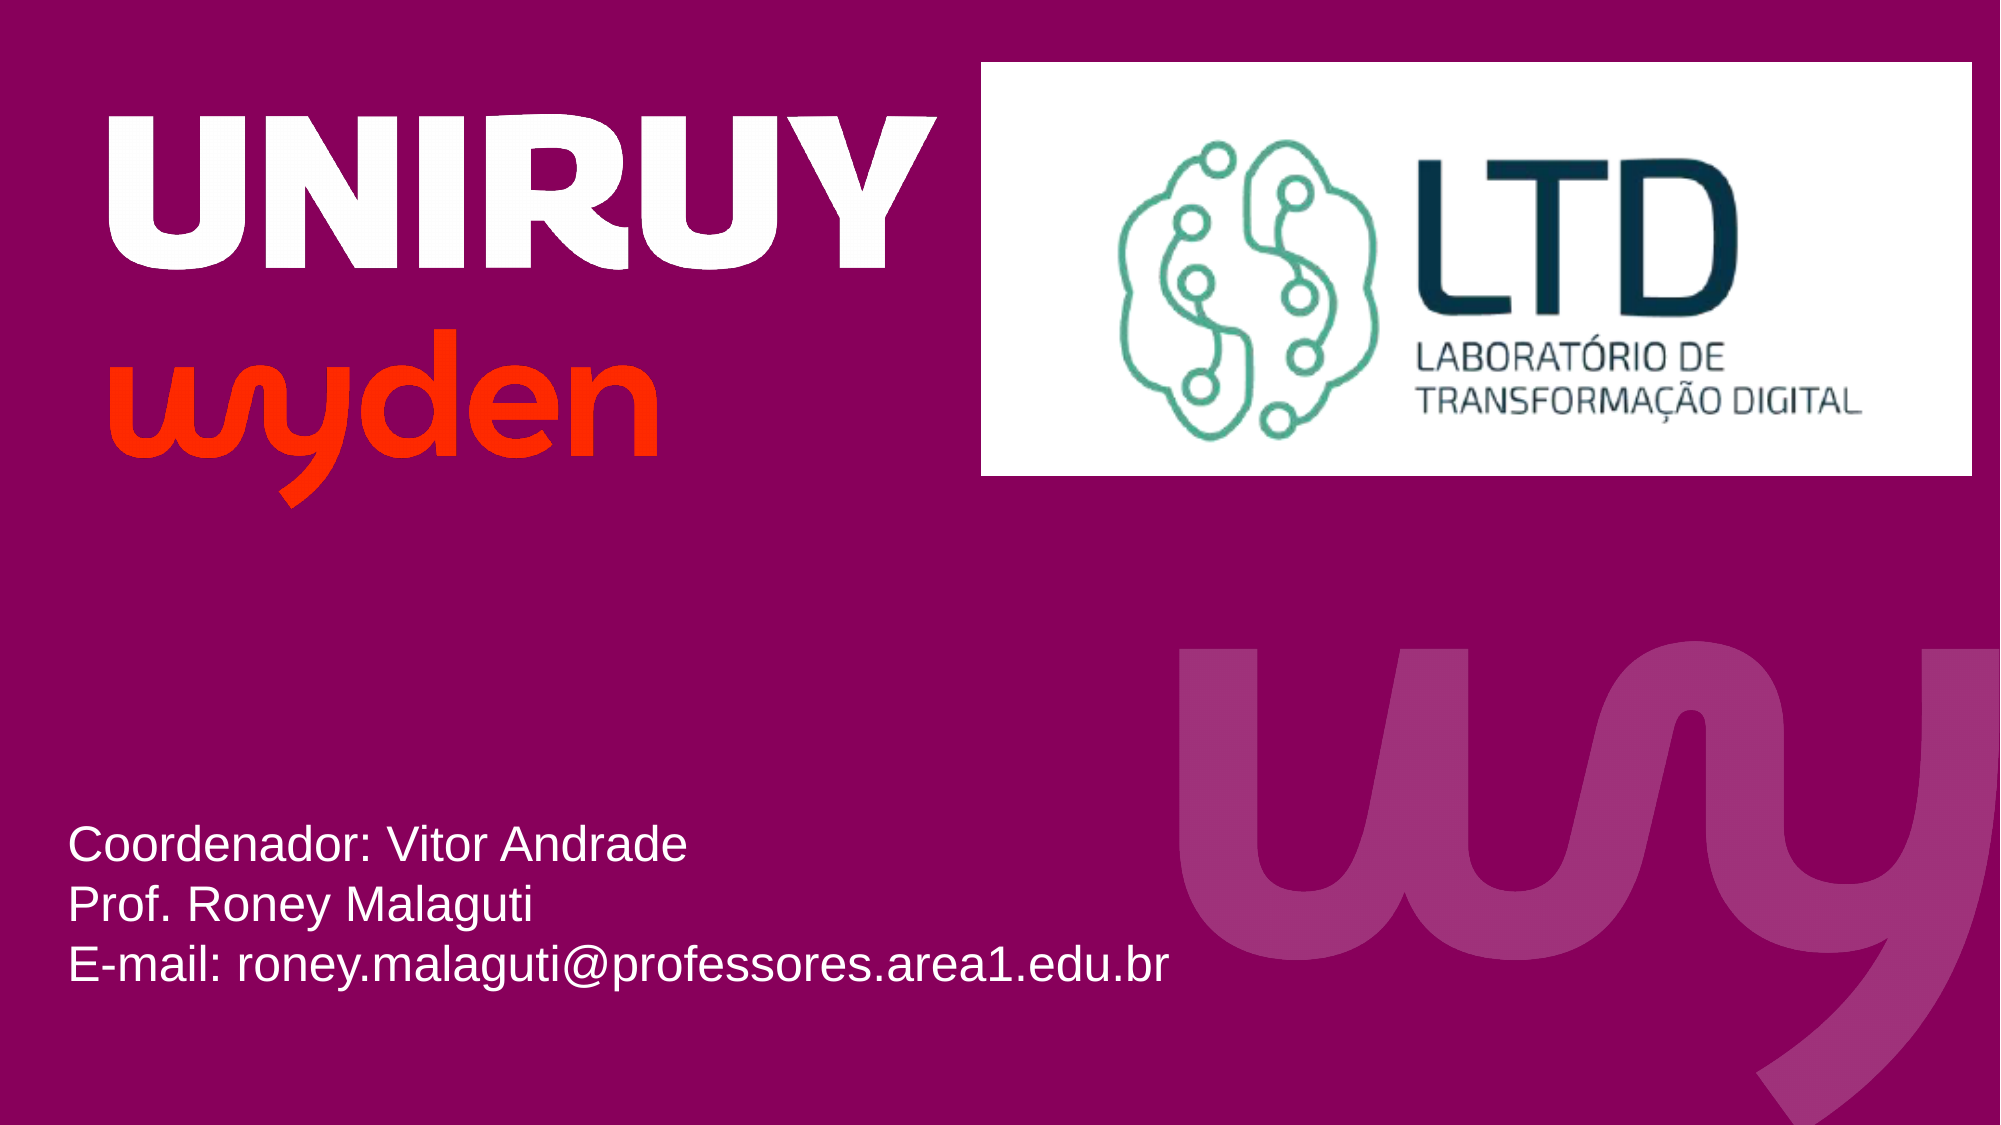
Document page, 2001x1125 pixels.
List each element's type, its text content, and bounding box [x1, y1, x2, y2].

picture [1179, 641, 2000, 1125]
text_box Coordenador: Vitor Andrade Prof. Roney Malaguti E-mail: roney.malaguti@professores.area1.edu.br [52, 803, 1260, 1077]
picture [980, 61, 1972, 476]
picture [108, 114, 938, 509]
